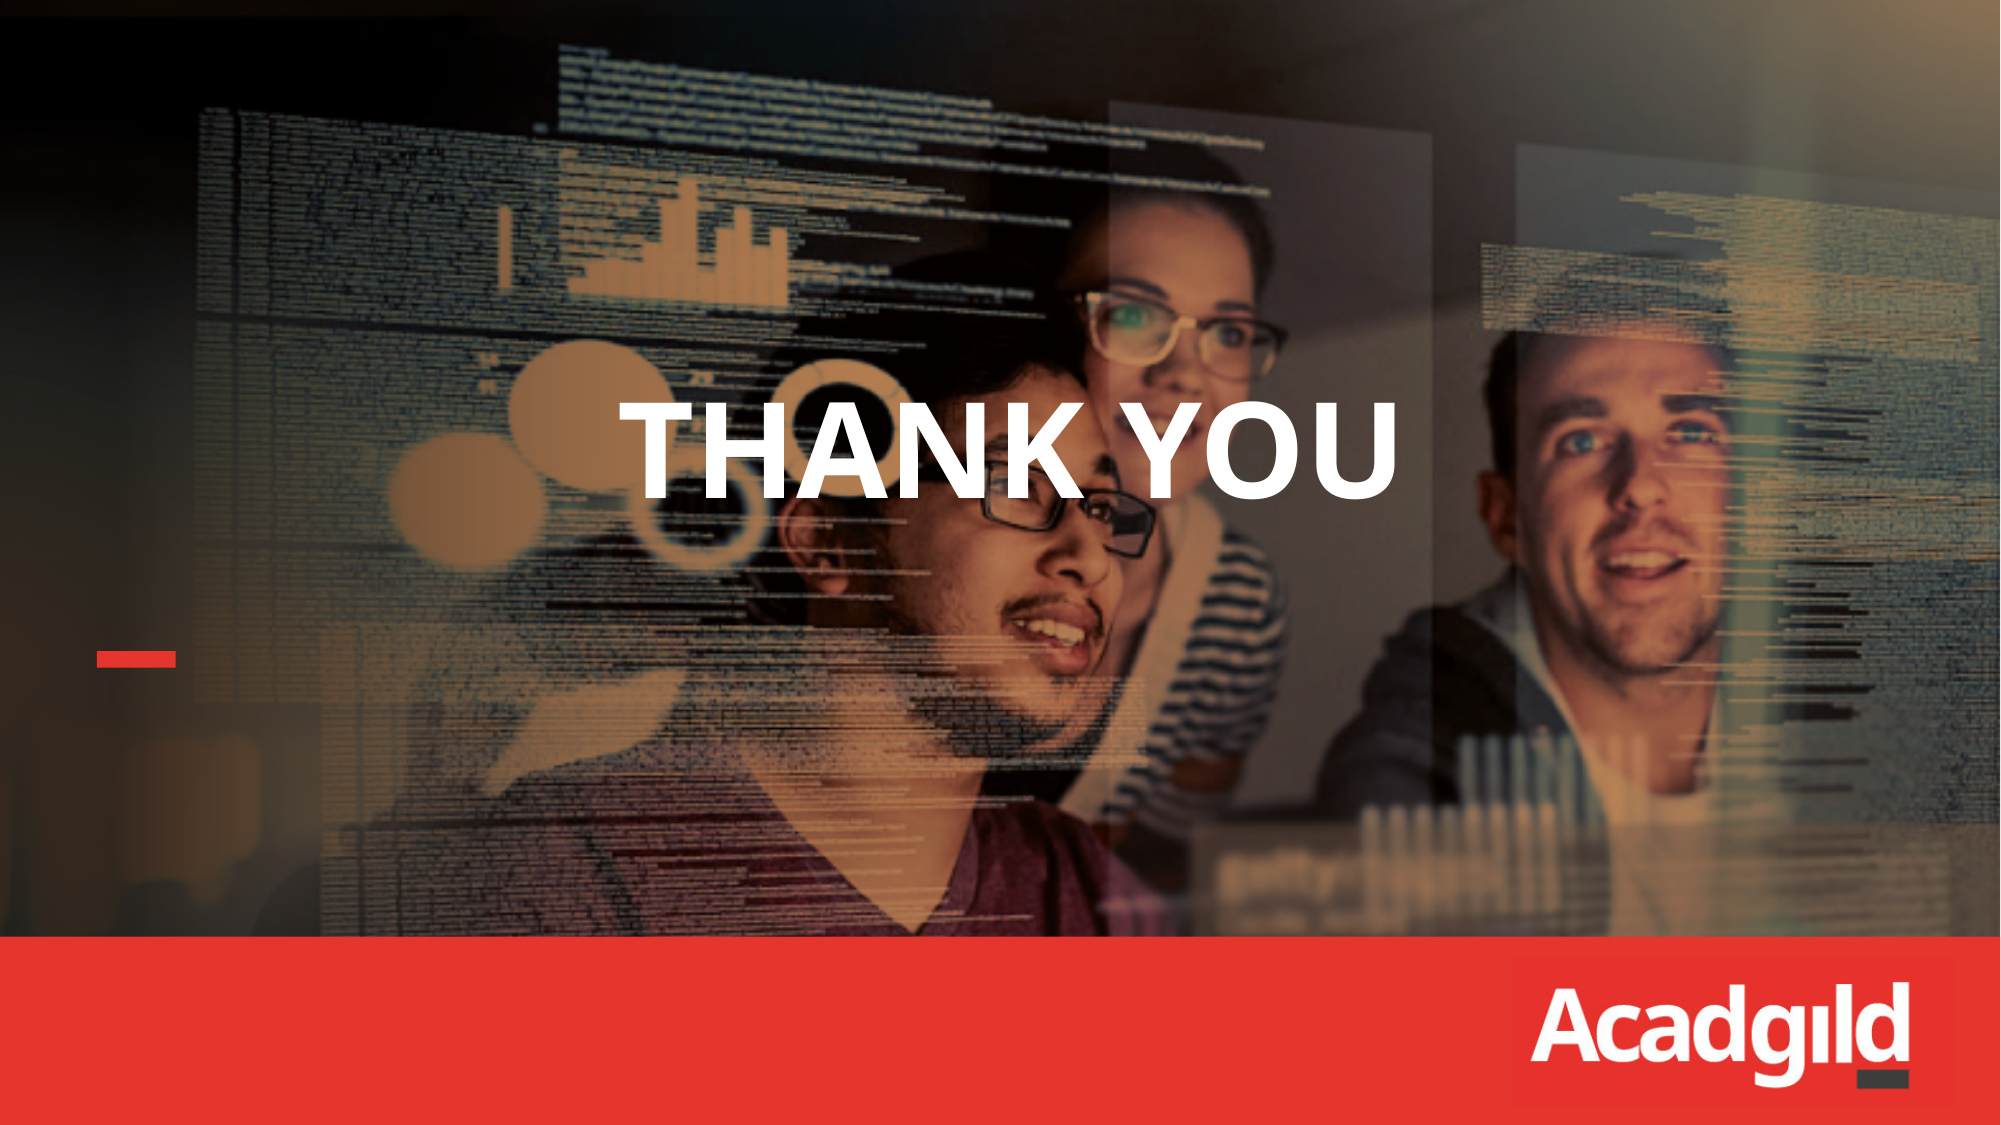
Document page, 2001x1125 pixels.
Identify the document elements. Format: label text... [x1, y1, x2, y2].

text_box THANK YOU [472, 268, 1552, 542]
picture [1512, 957, 1954, 1107]
picture [0, 0, 2001, 936]
